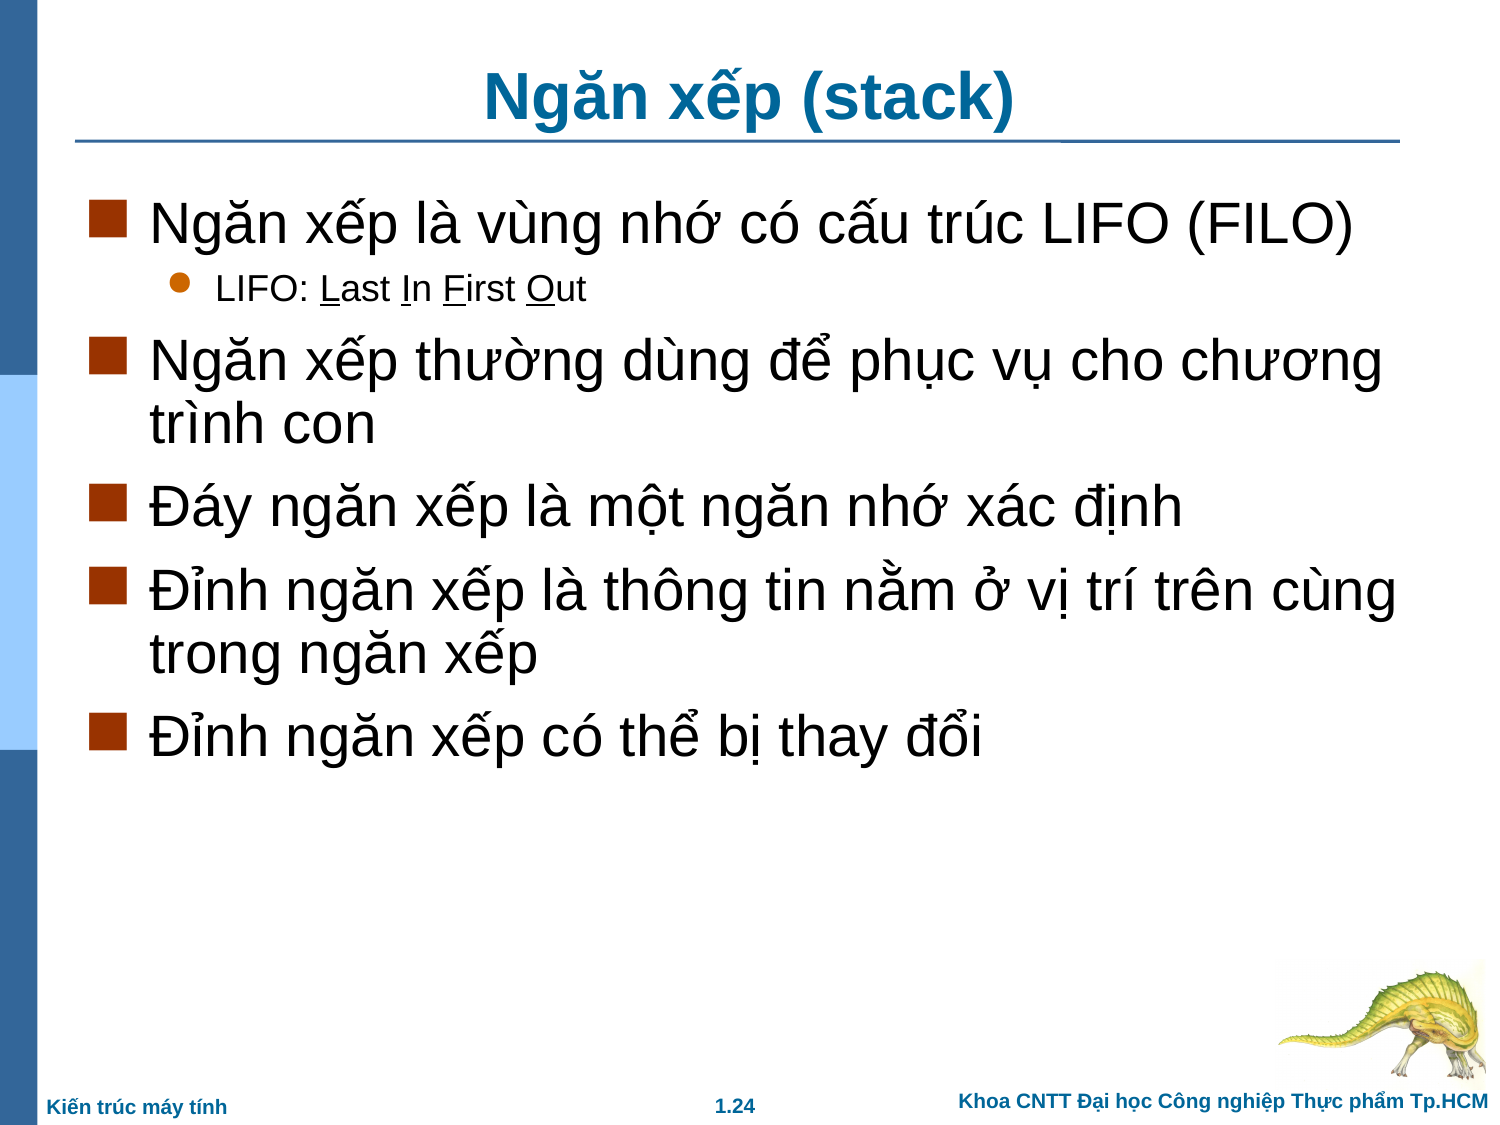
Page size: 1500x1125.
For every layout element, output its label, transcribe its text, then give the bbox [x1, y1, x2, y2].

title Ngăn xếp (stack) [75, 45, 1425, 141]
picture [1275, 959, 1486, 1090]
list Ngăn xếp là vùng nhớ có cấu trúc LIFO (FILO) LIFO: Last In First Out Ngăn xếp thường dùng để phục vụ cho chương trình con Đáy ngăn xếp là một ngăn nhớ xác định Đỉnh ngăn xếp là thông tin nằm ở vị trí trên cùng trong ngăn xếp Đỉnh ngăn xếp có thể bị thay đổi [78, 185, 1456, 1066]
